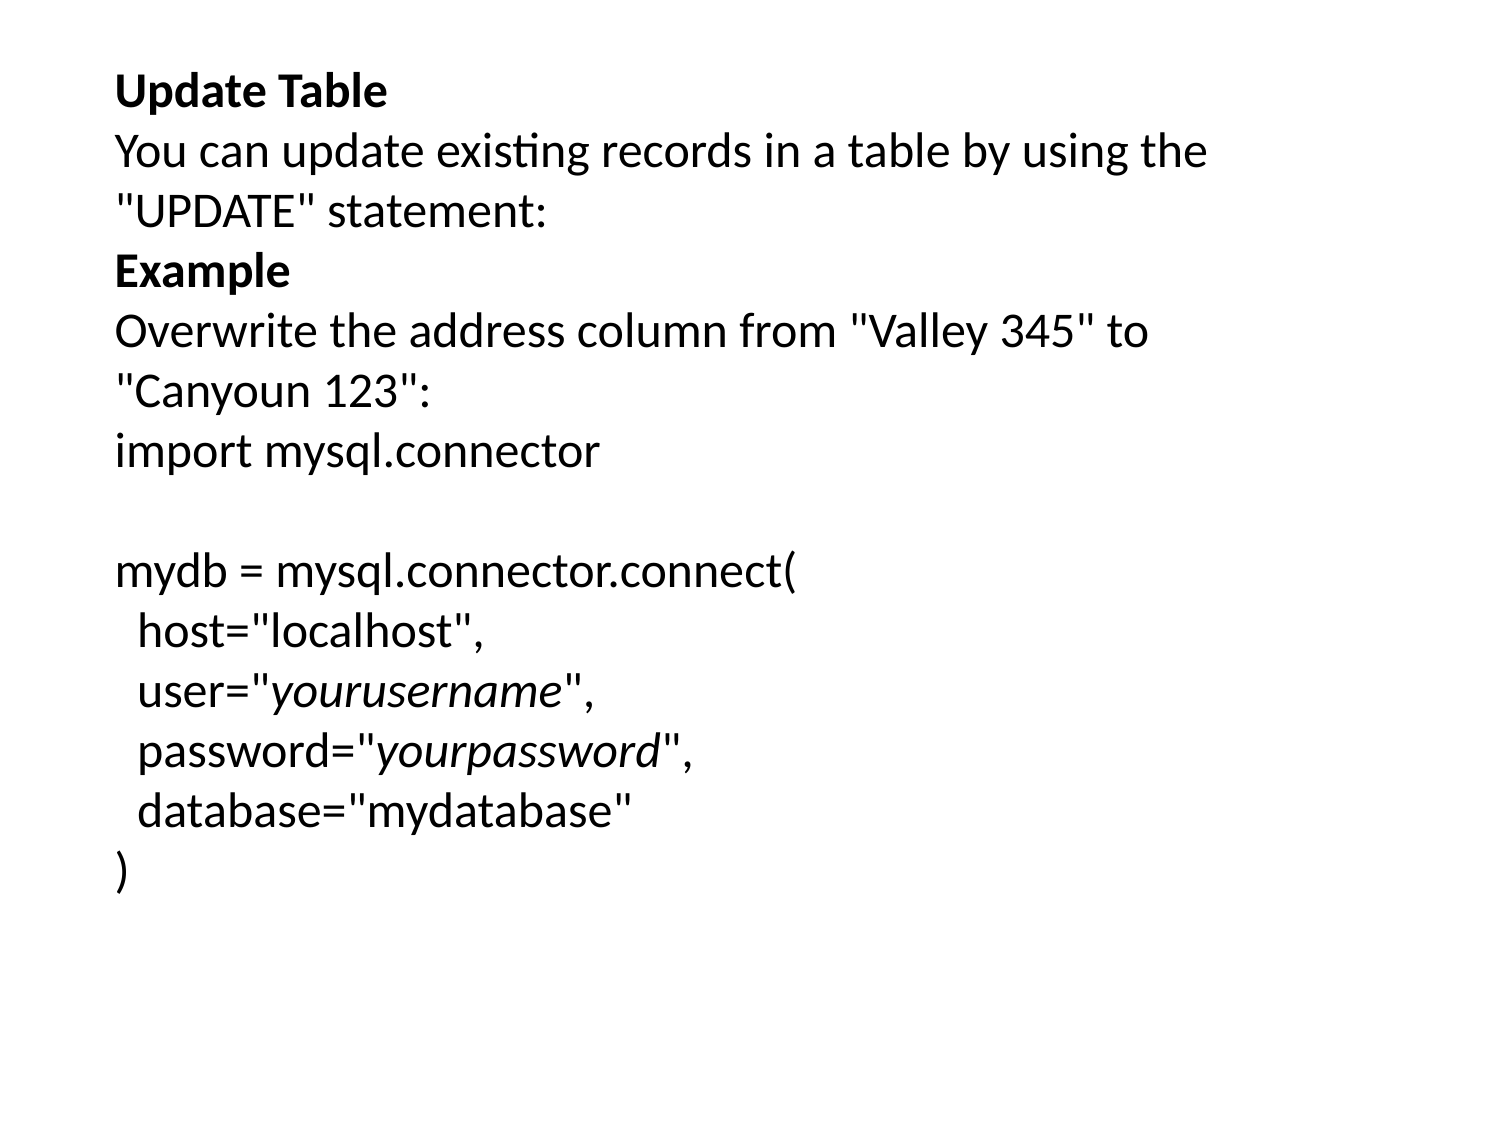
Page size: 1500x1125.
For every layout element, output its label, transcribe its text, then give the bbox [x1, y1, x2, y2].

text_box Update Table You can update existing records in a table by using the "UPDATE" statement: Example Overwrite the address column from "Valley 345" to "Canyoun 123": import mysql.connector mydb = mysql.connector.connect( host="localhost", user="yourusername", password="yourpassword", database="mydatabase" ) [99, 49, 1363, 965]
